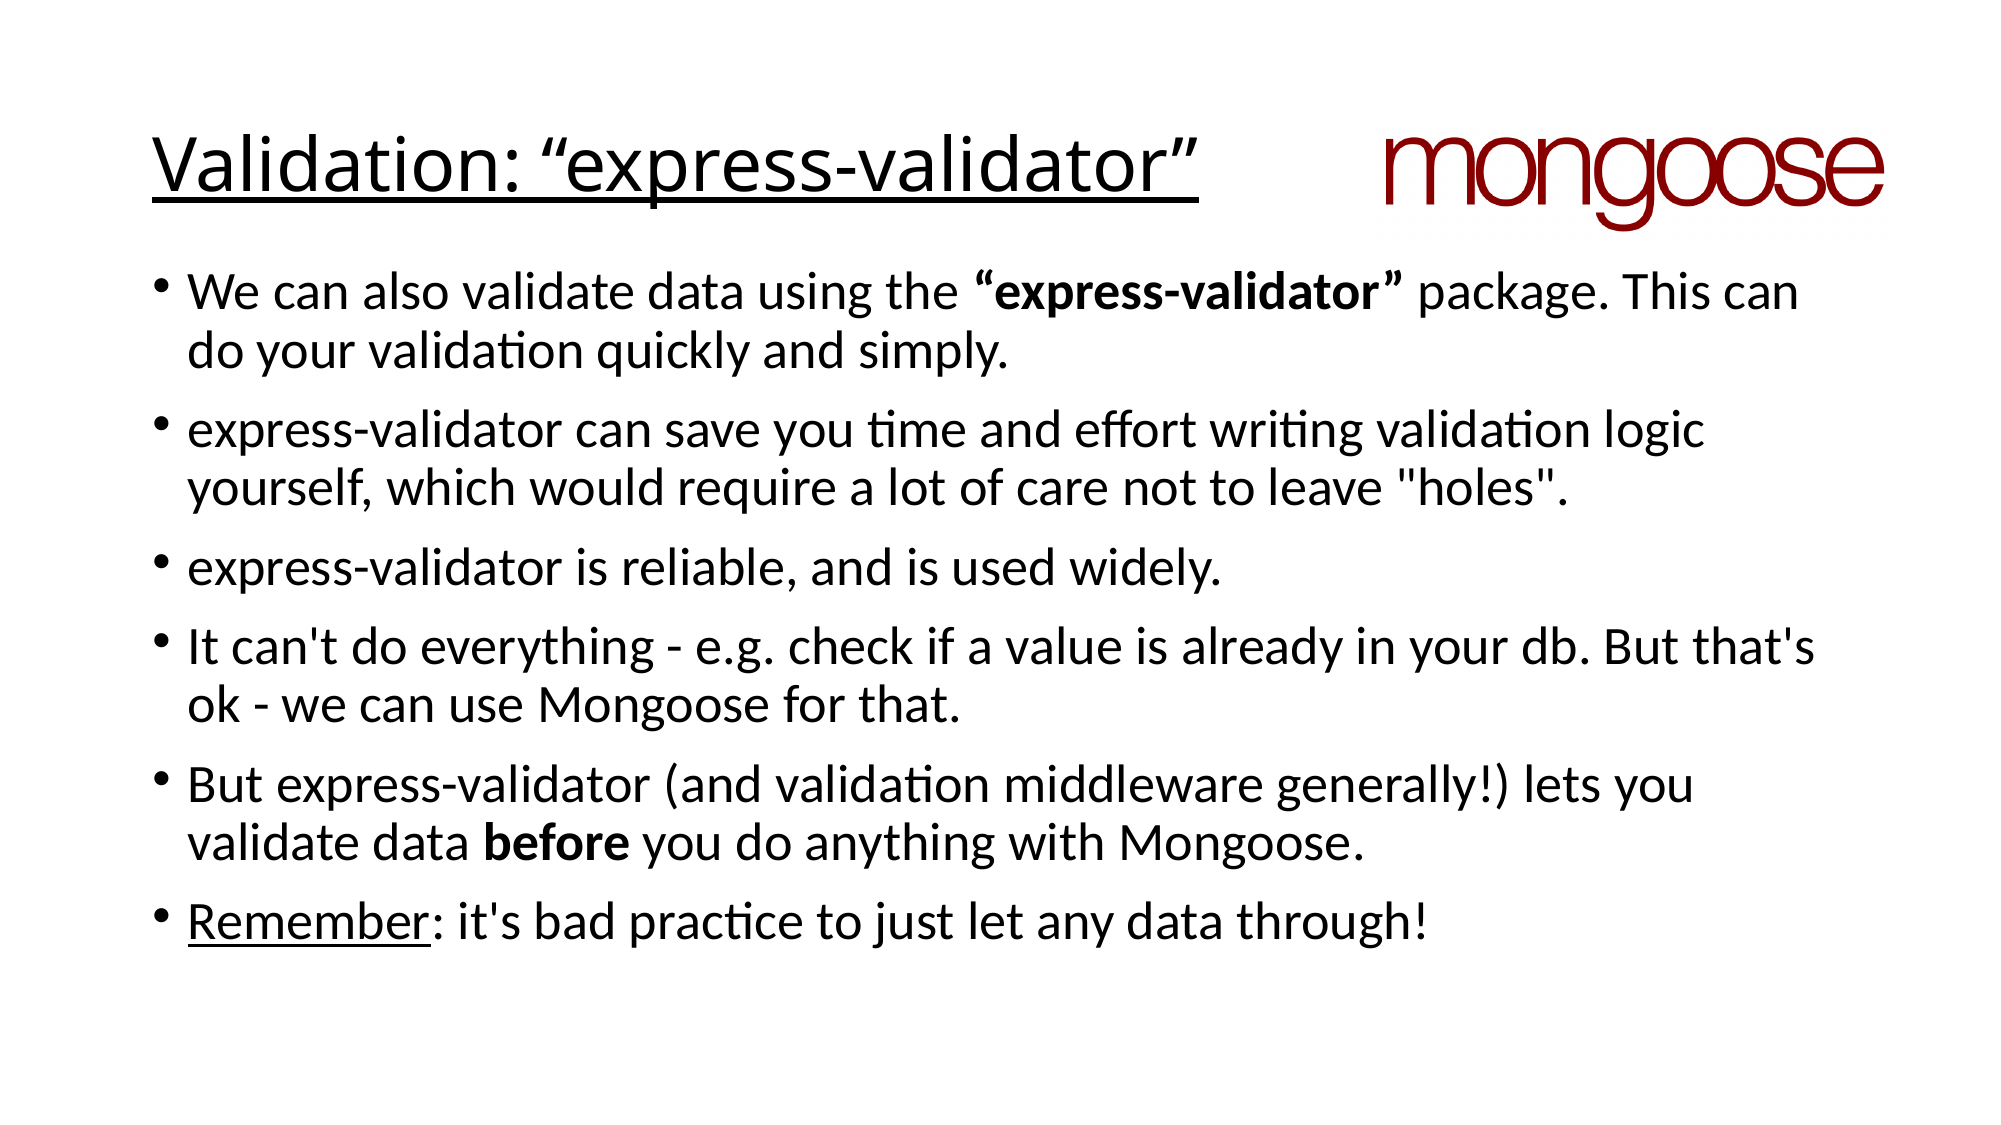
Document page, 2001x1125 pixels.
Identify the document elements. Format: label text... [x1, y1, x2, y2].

text_box Validation: “express-validator” [137, 59, 1370, 255]
picture [1369, 122, 1897, 240]
text_box We can also validate data using the “express-validator” package. This can do your validation quickly and simply. express-validator can save you time and effort writing validation logic yourself, which would require a lot of care not to leave "holes". express-validator is reliable, and is used widely. It can't do everything - e.g. check if a value is already in your db. But that's ok - we can use Mongoose for that. But express-validator (and validation middleware generally!) lets you validate data before you do anything with Mongoose. Remember: it's bad practice to just let any data through! [137, 255, 1861, 885]
